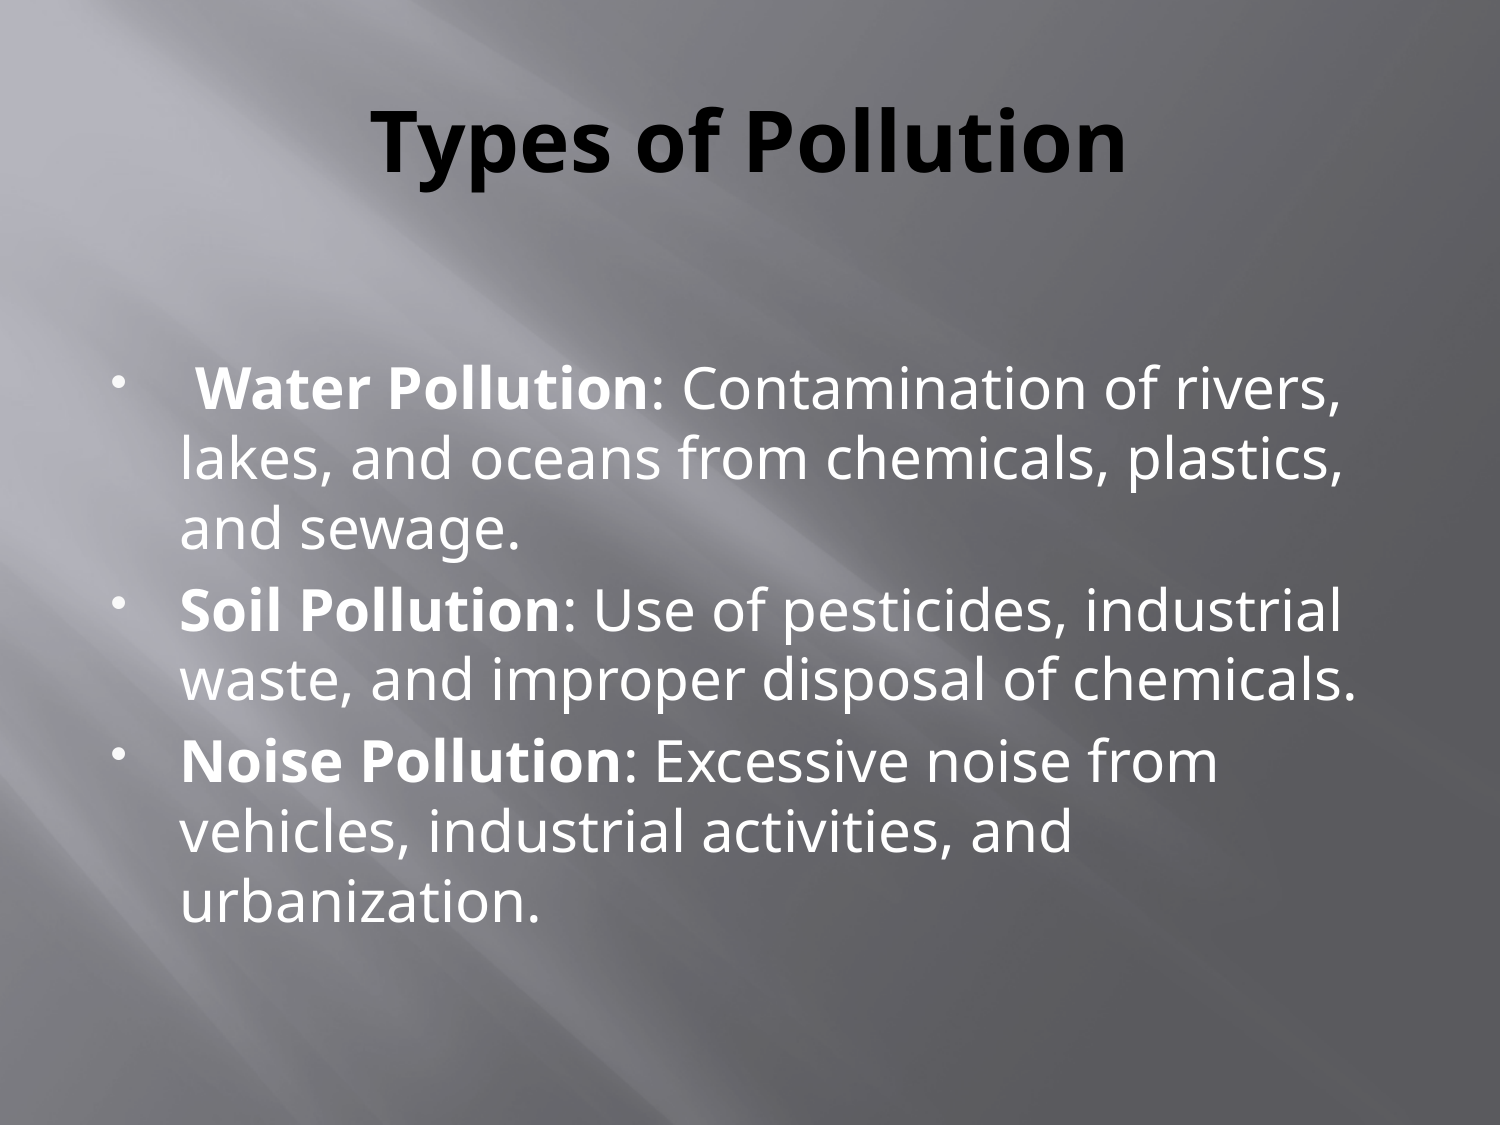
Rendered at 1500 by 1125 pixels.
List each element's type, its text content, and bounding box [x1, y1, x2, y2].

list Water Pollution: Contamination of rivers, lakes, and oceans from chemicals, plastics, and sewage. Soil Pollution: Use of pesticides, industrial waste, and improper disposal of chemicals. Noise Pollution: Excessive noise from vehicles, industrial activities, and urbanization. [75, 262, 1425, 1035]
title Types of Pollution [75, 45, 1425, 233]
